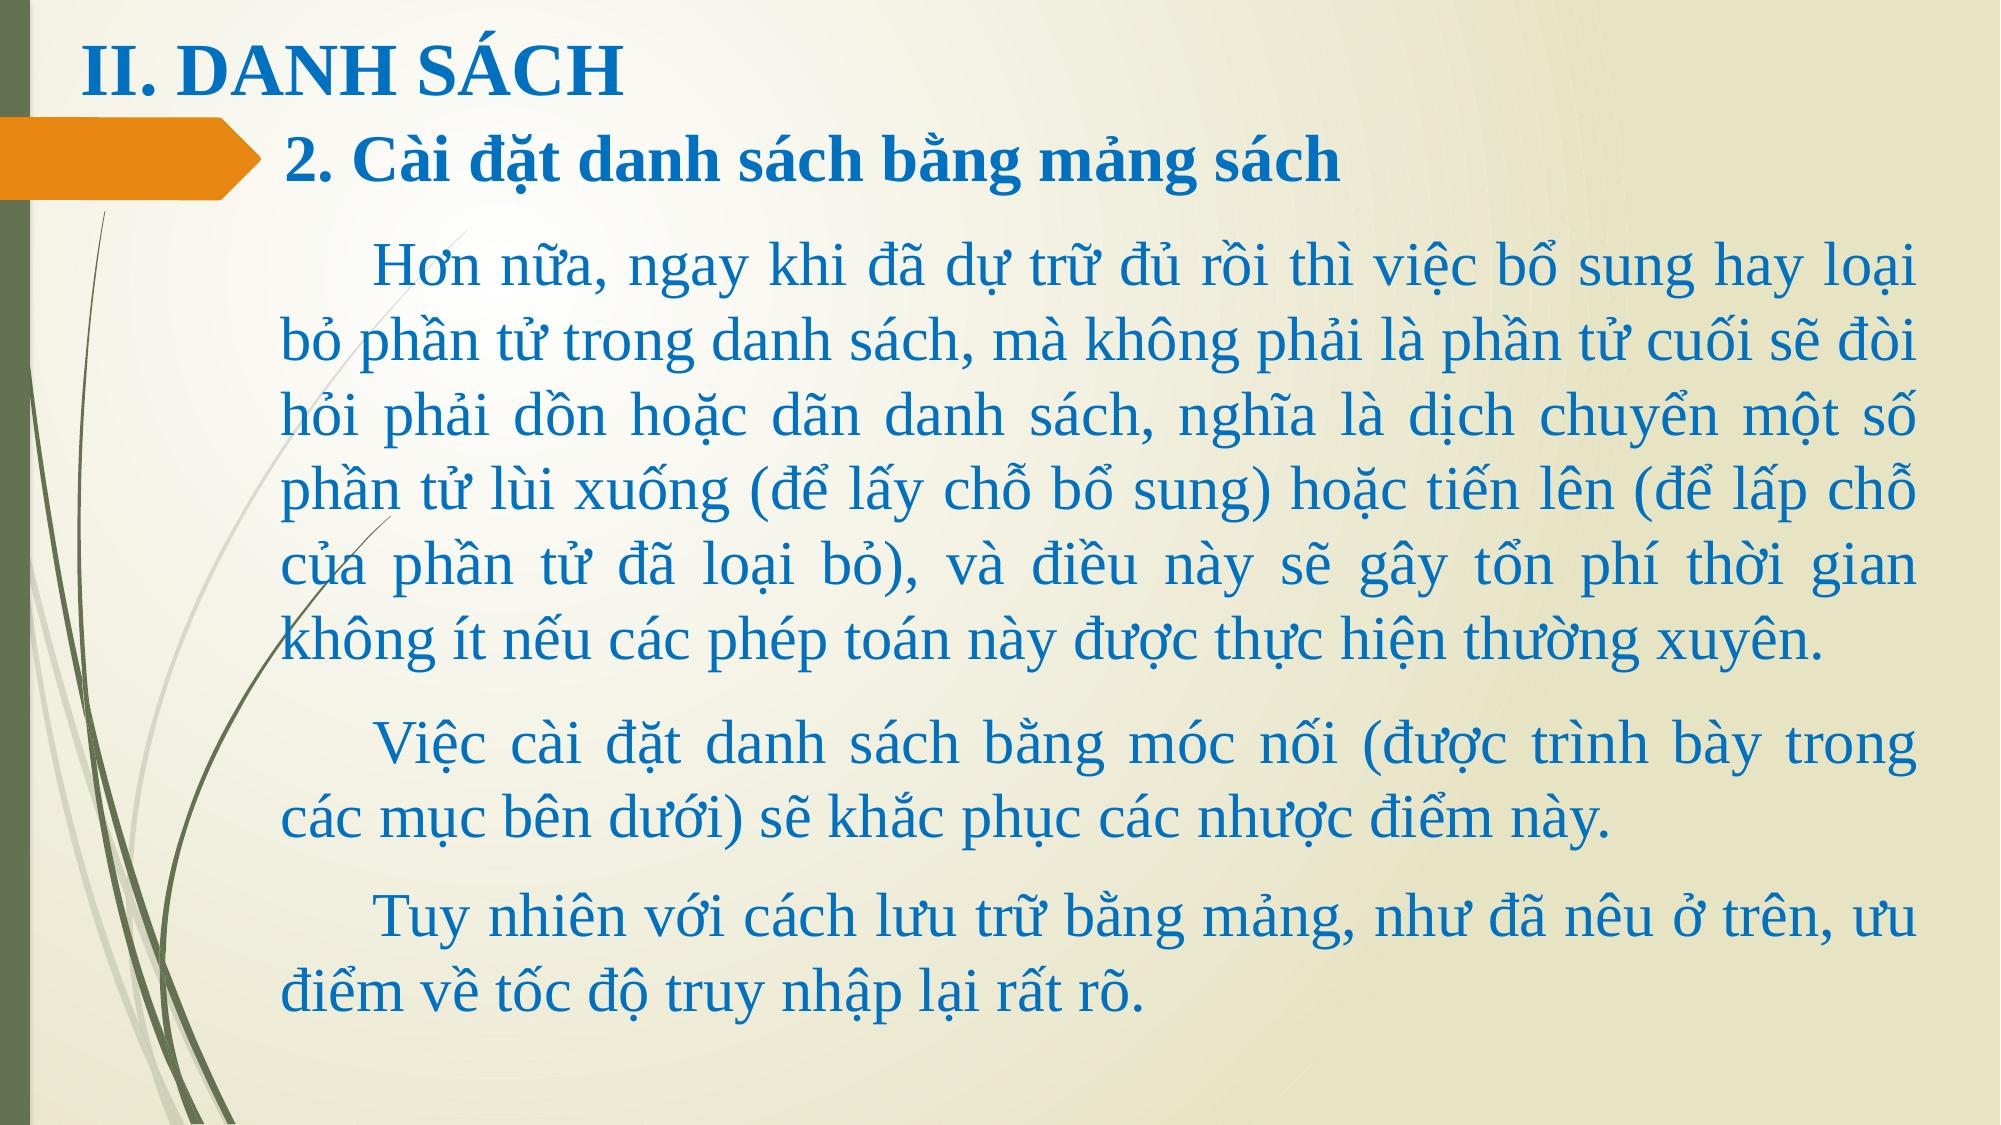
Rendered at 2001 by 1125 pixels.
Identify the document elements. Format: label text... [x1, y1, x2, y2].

title II. DANH SÁCH [65, 12, 2000, 120]
text_box Việc cài đặt danh sách bằng móc nối (được trình bày trong các mục bên dưới) sẽ khắc phục các nhược điểm này. [265, 693, 1934, 858]
text_box Hơn nữa, ngay khi đã dự trữ đủ rồi thì việc bổ sung hay loại bỏ phần tử trong danh sách, mà không phải là phần tử cuối sẽ đòi hỏi phải dồn hoặc dãn danh sách, nghĩa là dịch chuyển một số phần tử lùi xuống (để lấy chỗ bổ sung) hoặc tiến lên (để lấp chỗ của phần tử đã loại bỏ), và điều này sẽ gây tổn phí thời gian không ít nếu các phép toán này được thực hiện thường xuyên. [265, 215, 1934, 680]
text_box 2. Cài đặt danh sách bằng mảng sách [269, 107, 1358, 202]
text_box Tuy nhiên với cách lưu trữ bằng mảng, như đã nêu ở trên, ưu điểm về tốc độ truy nhập lại rất rõ. [265, 866, 1934, 1031]
